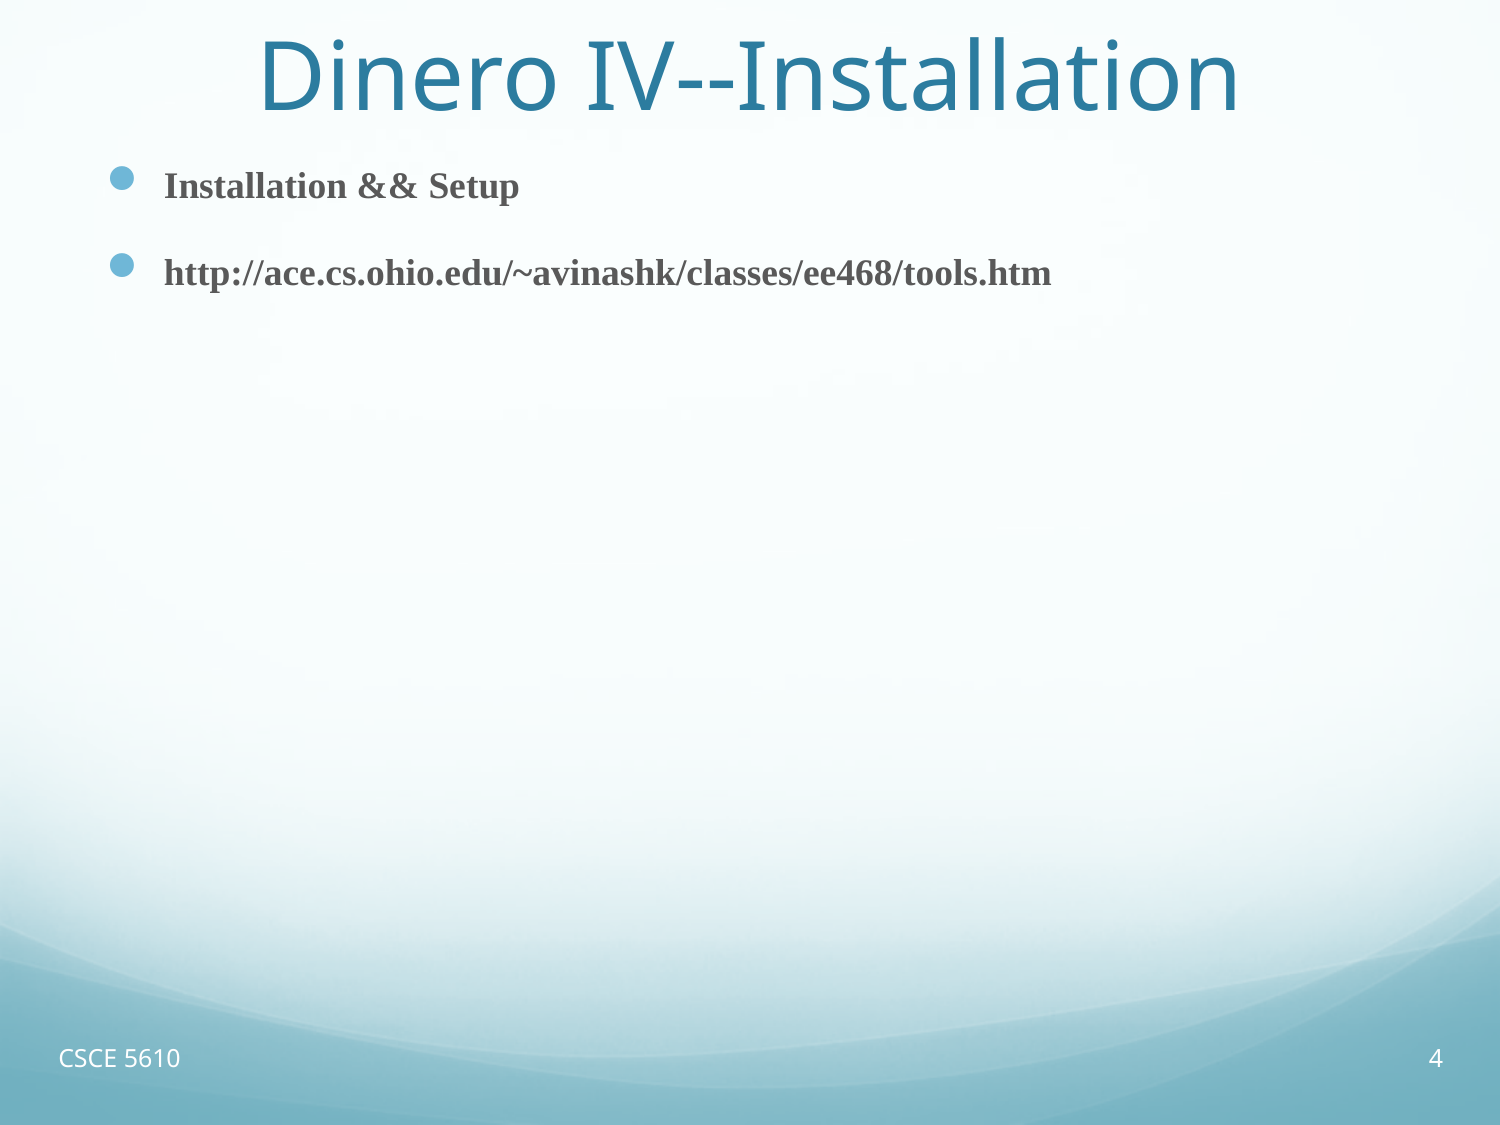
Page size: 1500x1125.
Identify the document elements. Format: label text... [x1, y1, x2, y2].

slide_number 4 [1295, 1029, 1459, 1090]
list Installation && Setup http://ace.cs.ohio.edu/~avinashk/classes/ee468/tools.htm [91, 153, 1411, 972]
title Dinero IV--Installation [90, 17, 1410, 137]
footer CSCE 5610 [43, 1029, 838, 1090]
